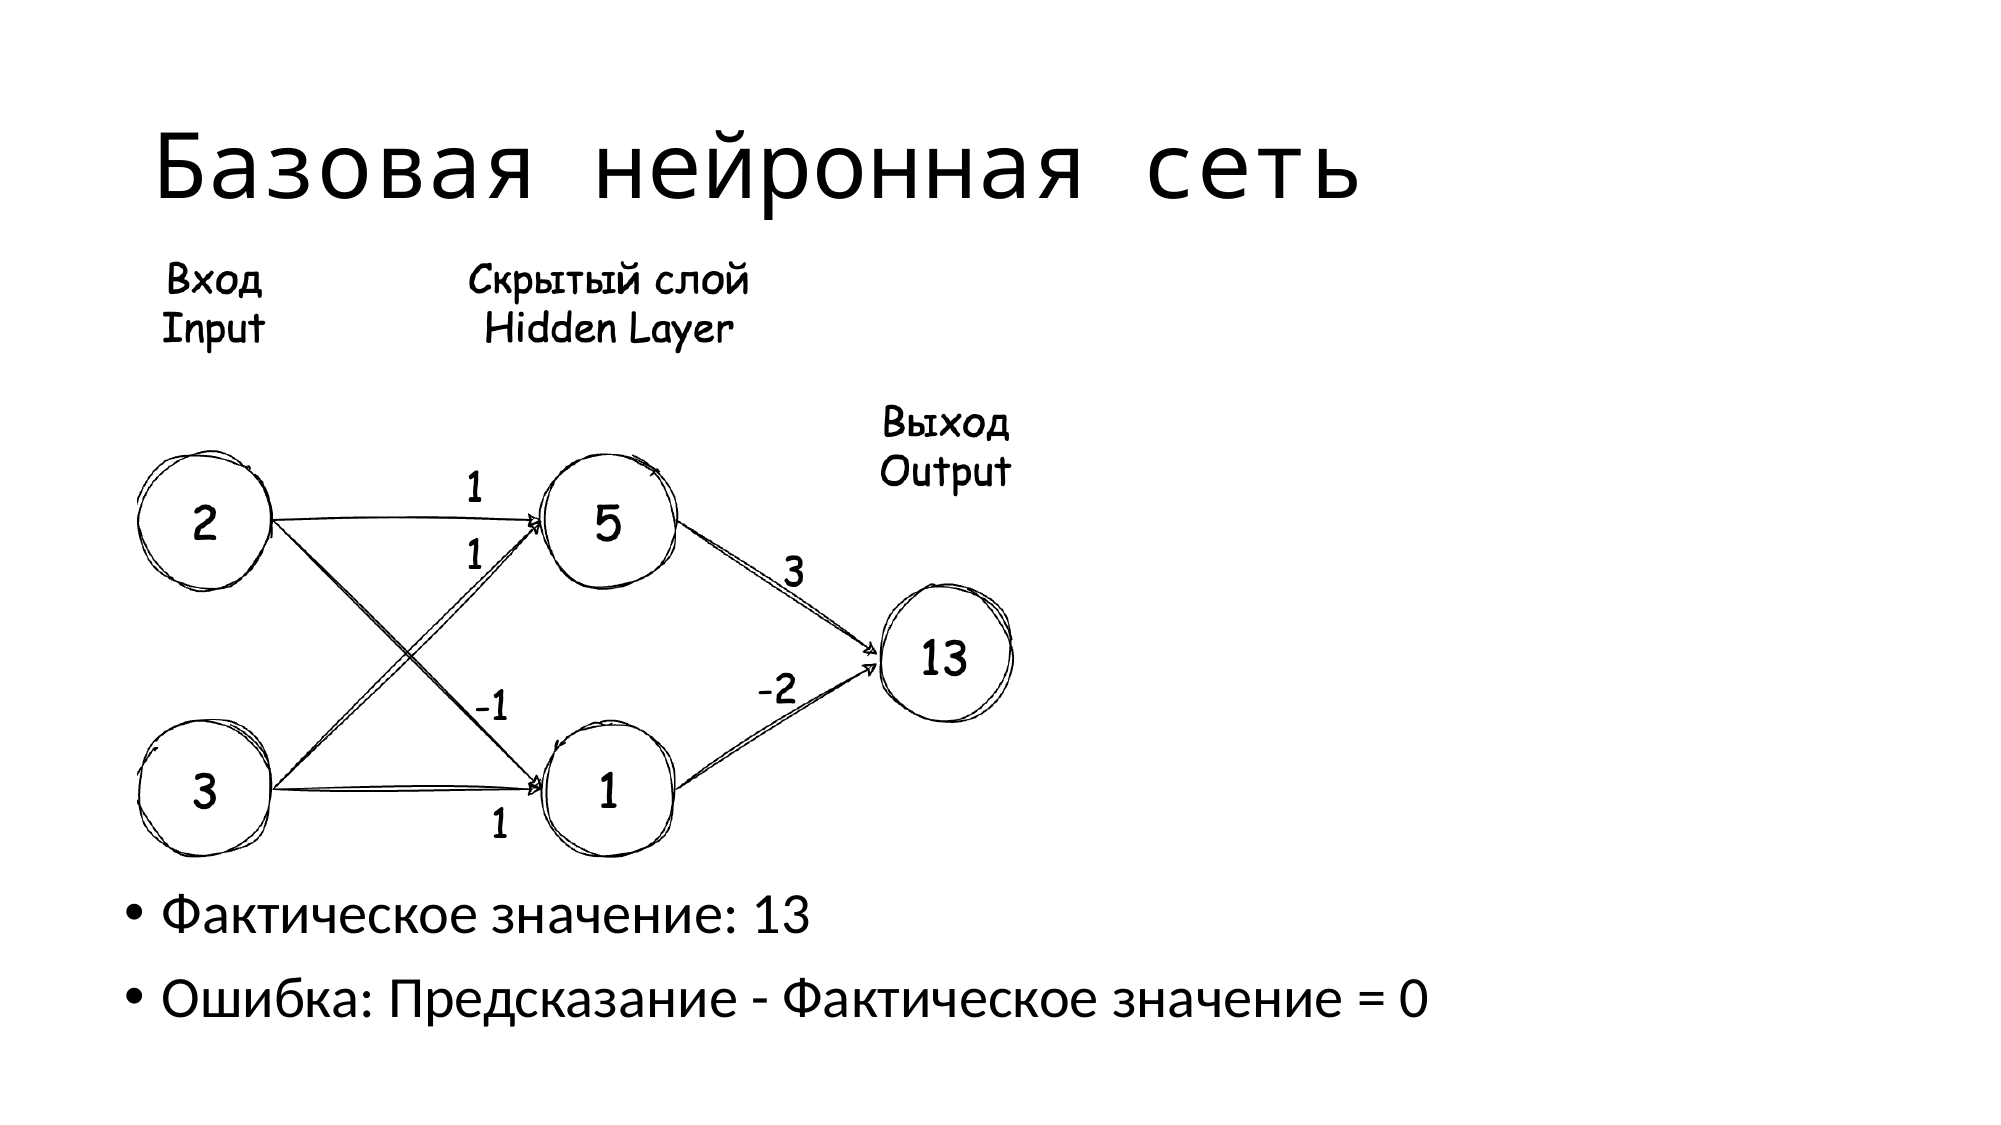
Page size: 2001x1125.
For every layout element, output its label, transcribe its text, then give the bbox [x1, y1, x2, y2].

list Фактическое значение: 13 Ошибка: Предсказание - Фактическое значение = 0 [109, 876, 1655, 1125]
picture [137, 242, 1030, 858]
title Базовая нейронная сеть [137, 59, 1780, 278]
